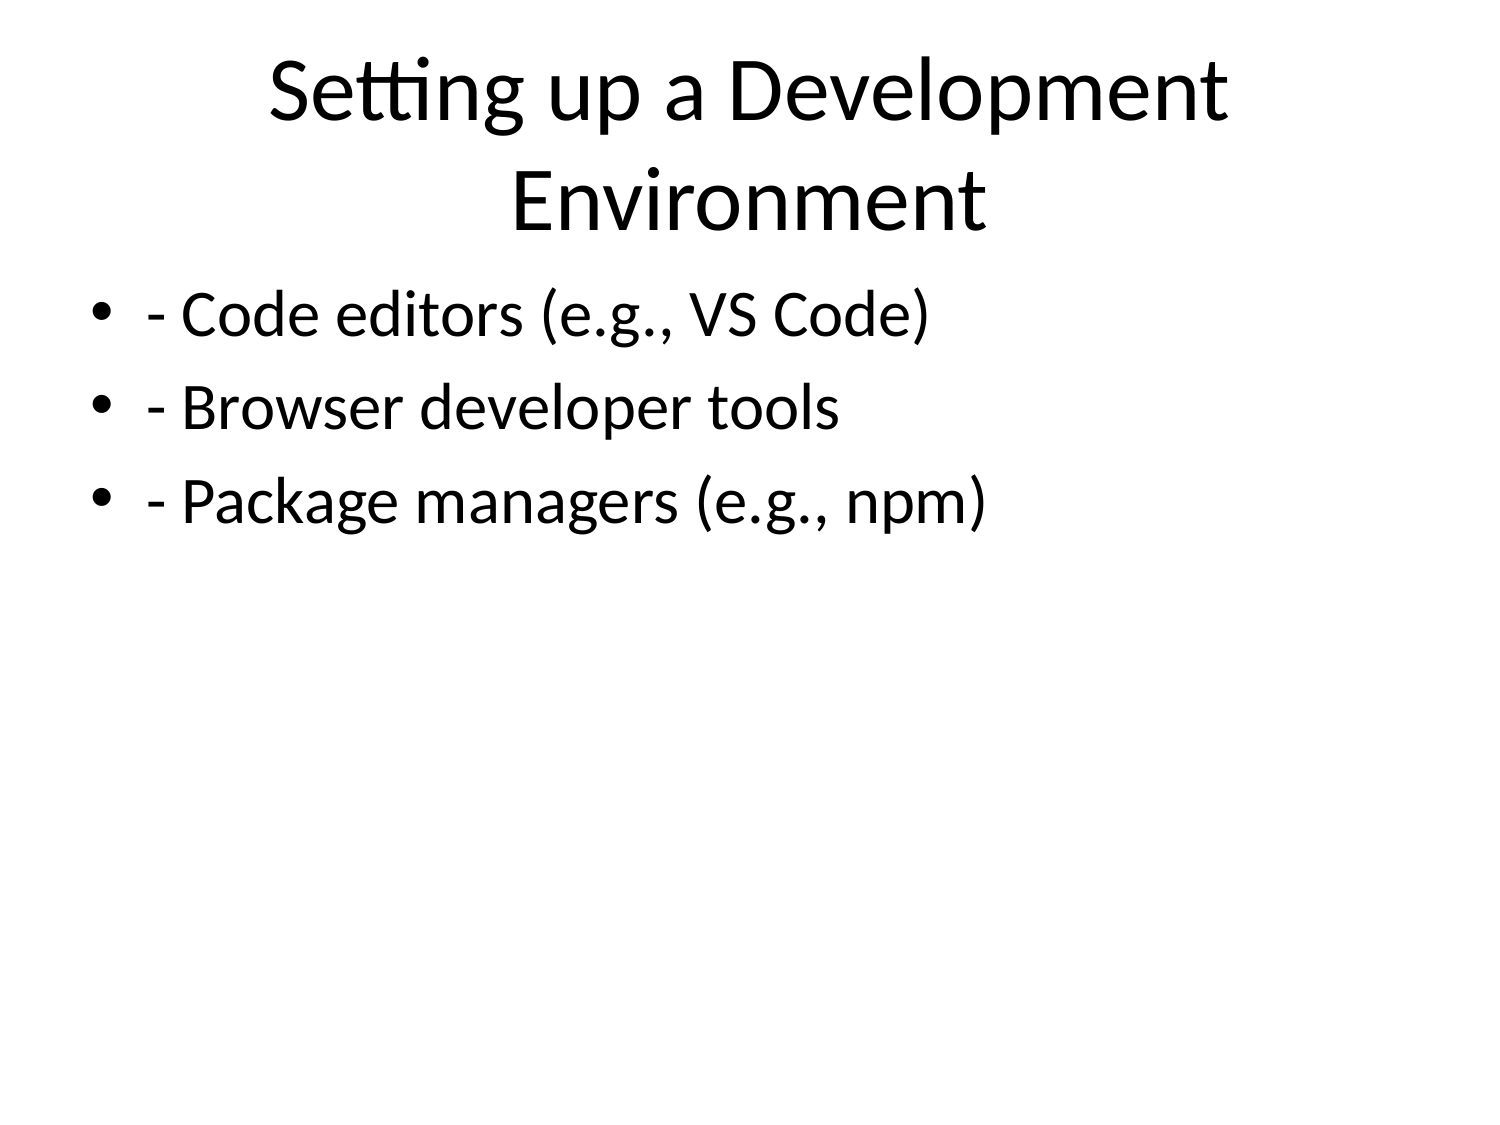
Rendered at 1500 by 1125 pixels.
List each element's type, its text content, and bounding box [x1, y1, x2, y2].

list - Code editors (e.g., VS Code) - Browser developer tools - Package managers (e.g., npm) [75, 262, 1425, 1005]
title Setting up a Development Environment [75, 45, 1425, 233]
